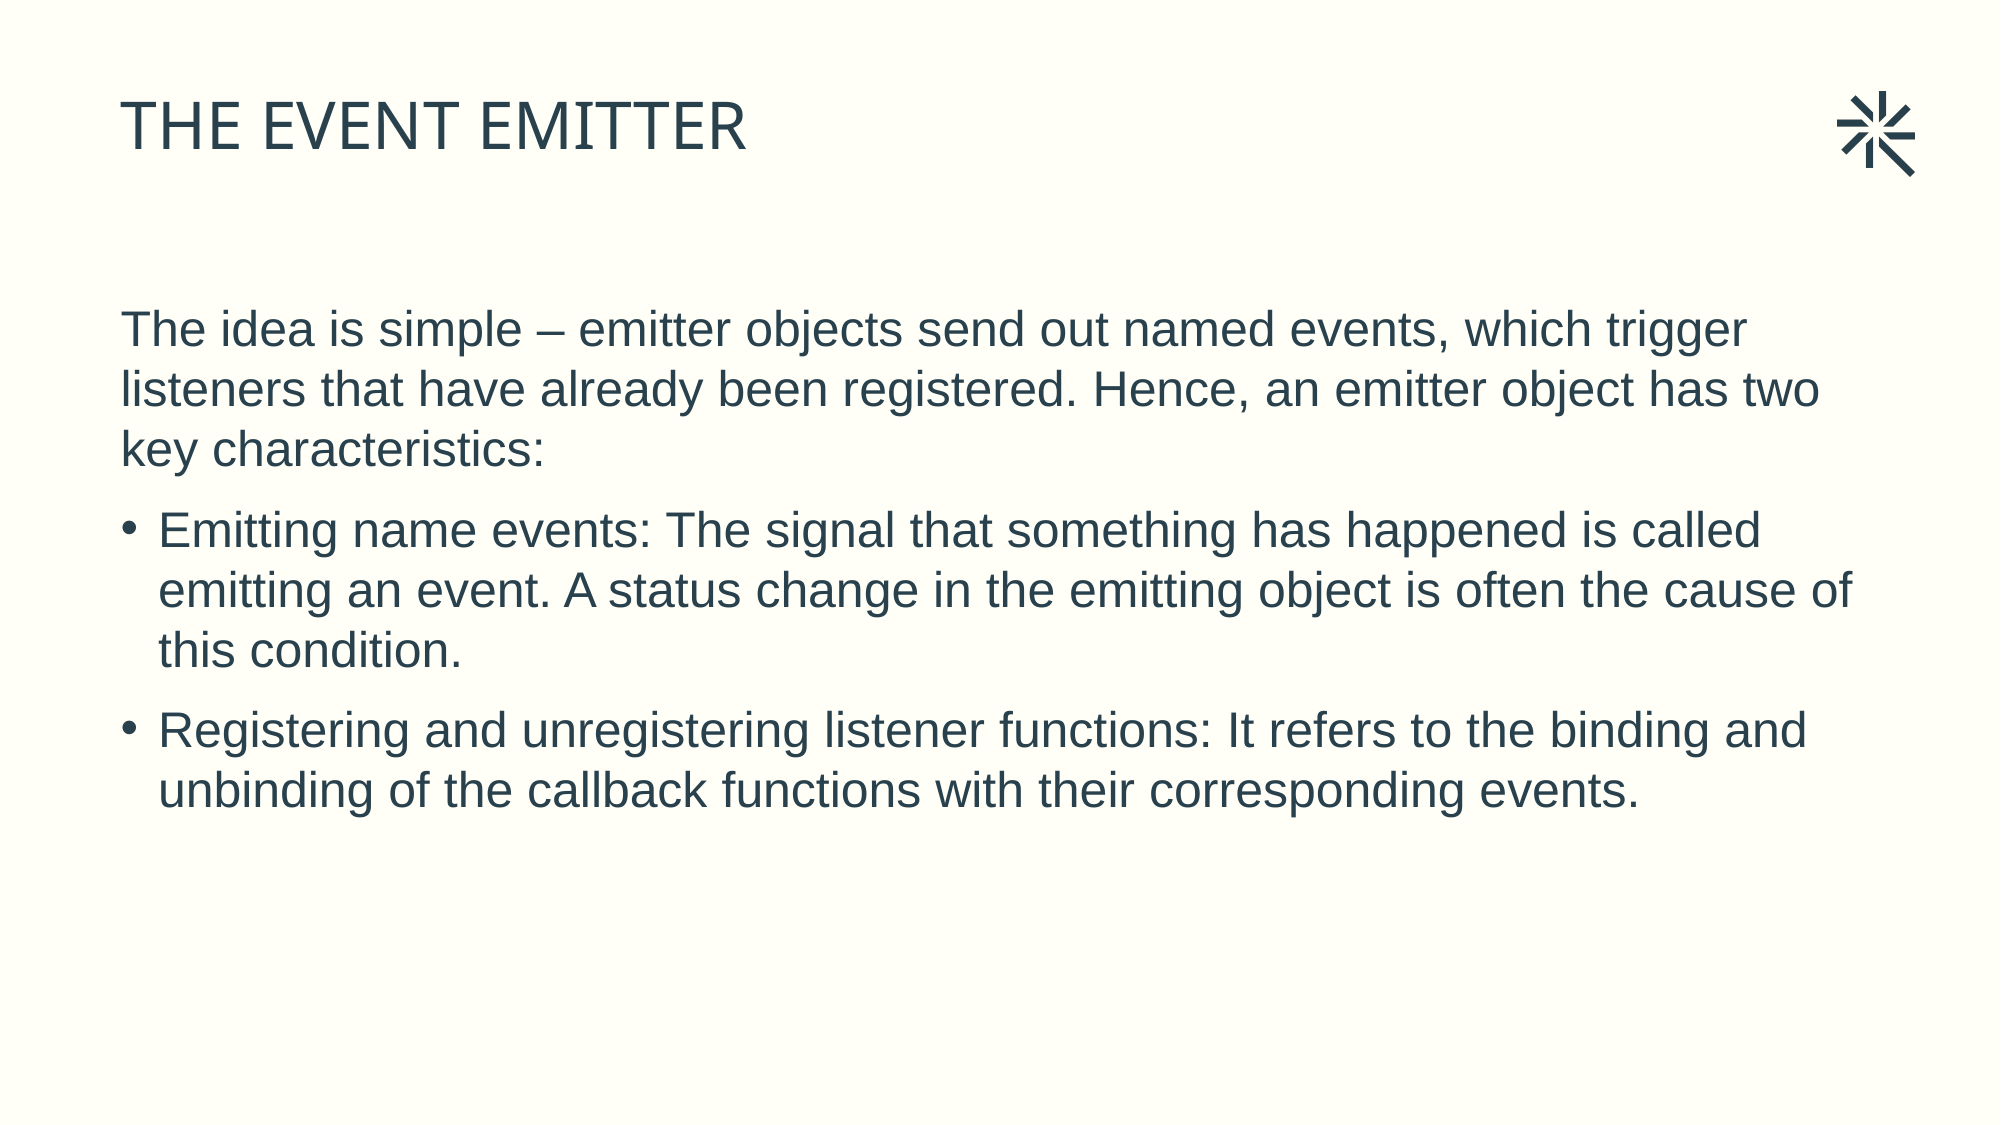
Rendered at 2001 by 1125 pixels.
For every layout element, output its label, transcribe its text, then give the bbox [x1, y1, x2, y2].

list The idea is simple – emitter objects send out named events, which trigger listeners that have already been registered. Hence, an emitter object has two key characteristics: Emitting name events: The signal that something has happened is called emitting an event. A status change in the emitting object is often the cause of this condition. Registering and unregistering listener functions: It refers to the binding and unbinding of the callback functions with their corresponding events. [112, 288, 1888, 1029]
picture [1837, 91, 1915, 177]
title THE EVENT EMITTER [112, 90, 1773, 181]
